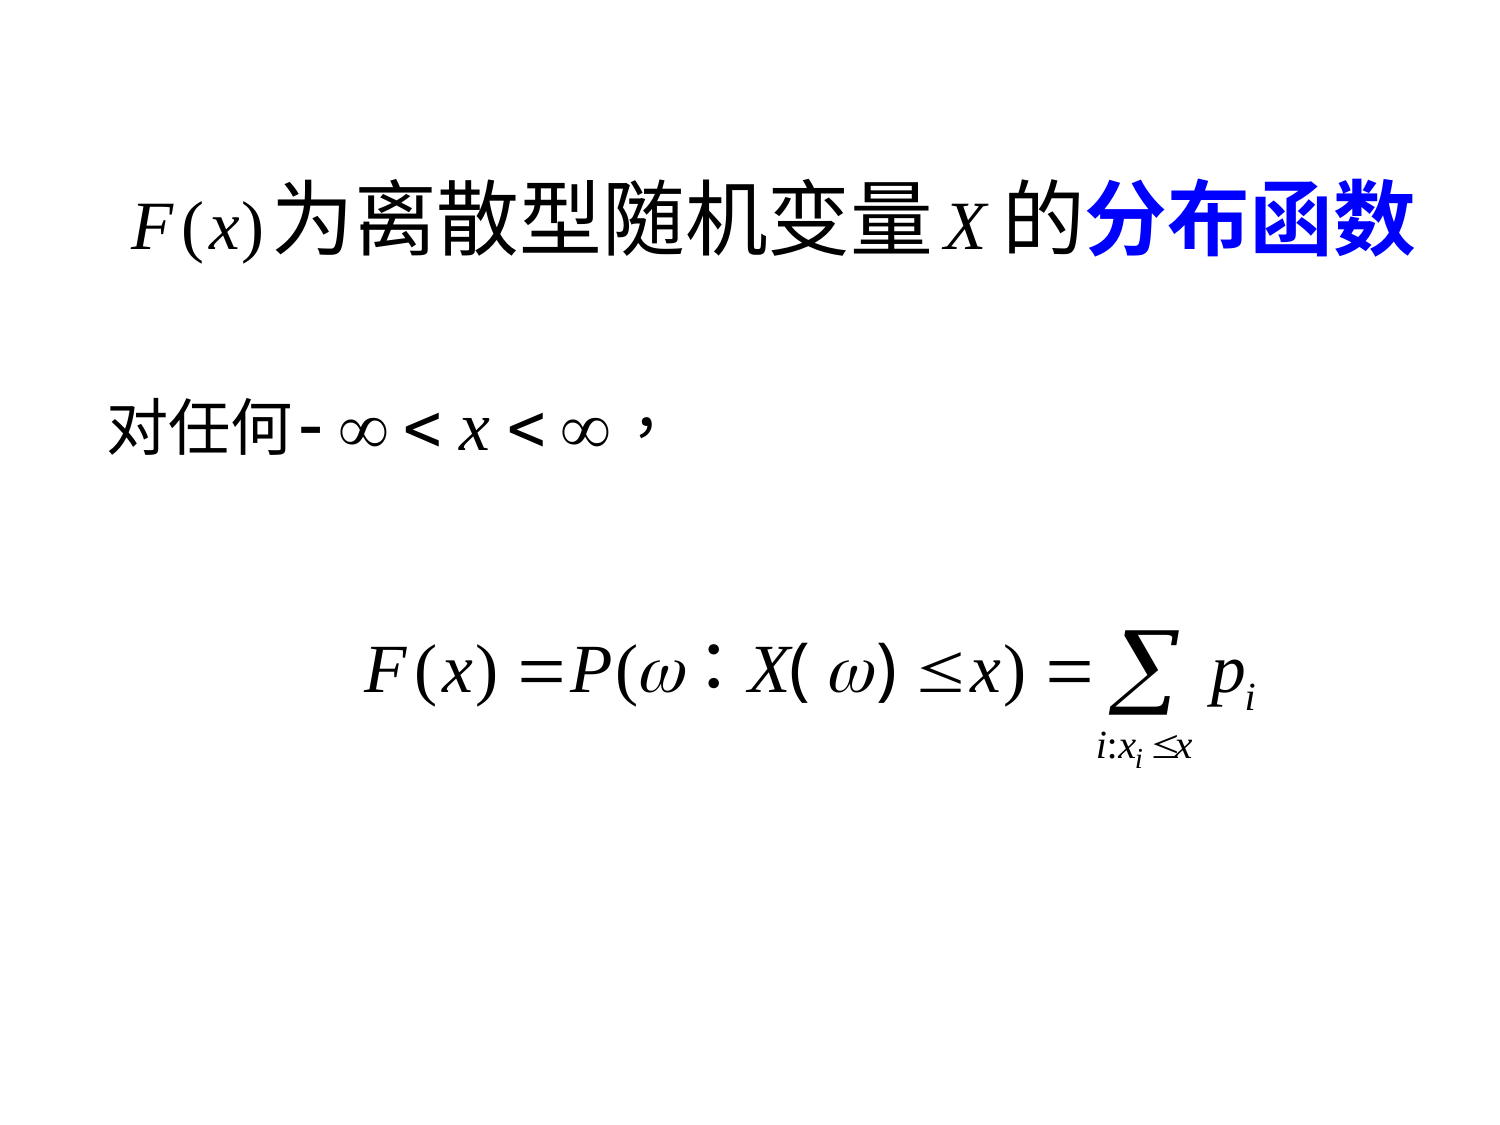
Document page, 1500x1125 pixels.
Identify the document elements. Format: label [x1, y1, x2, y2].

text_box [105, 392, 1395, 816]
text_box [123, 171, 1435, 448]
